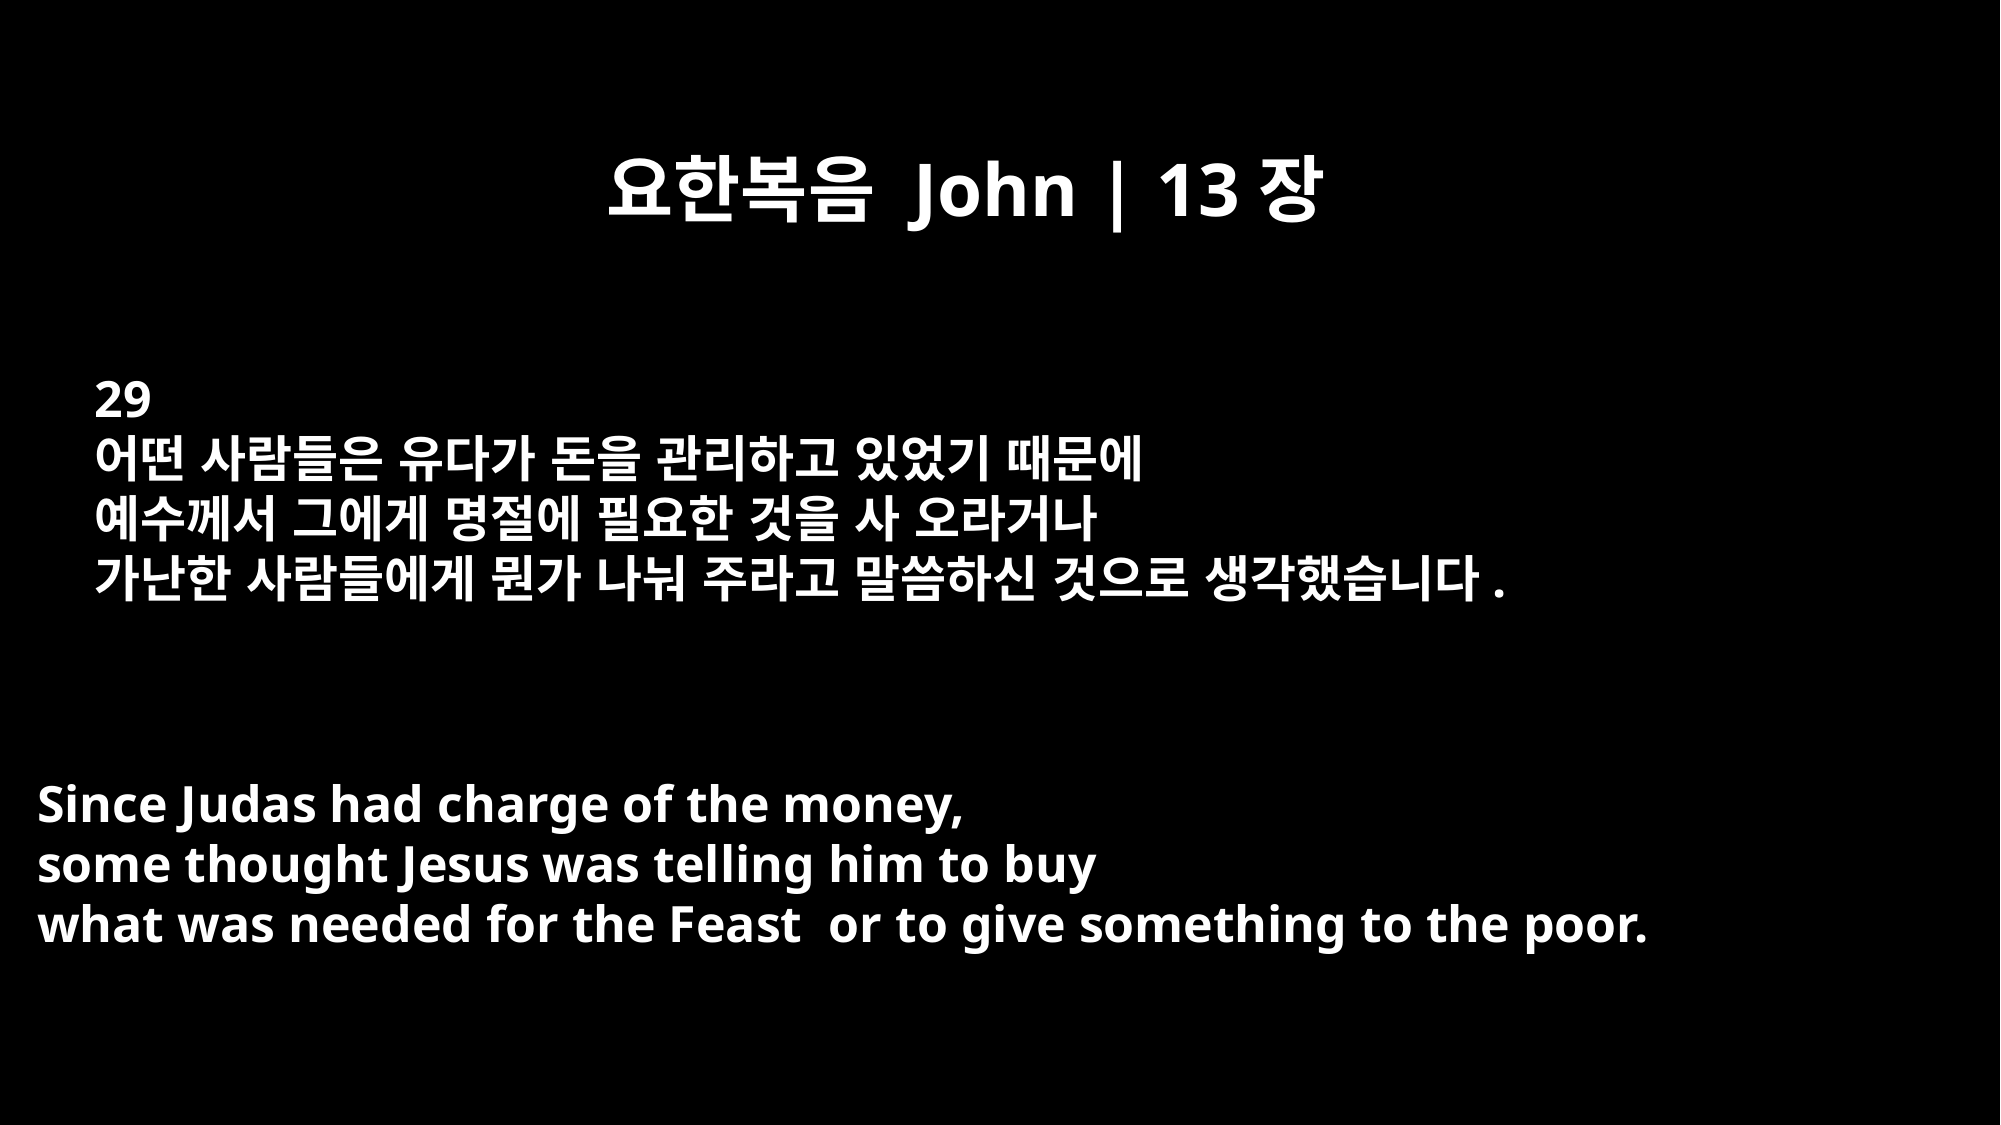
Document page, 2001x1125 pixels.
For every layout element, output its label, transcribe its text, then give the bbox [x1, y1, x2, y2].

text_box 요한복음 John | 13장 [591, 136, 1341, 239]
text_box 29 어떤 사람들은 유다가 돈을 관리하고 있었기 때문에 예수께서 그에게 명절에 필요한 것을 사 오라거나 가난한 사람들에게 뭔가 나눠 주라고 말씀하신 것으로 생각했습니다. [80, 359, 1523, 615]
text_box Since Judas had charge of the money, some thought Jesus was telling him to buy what was needed for the Feast or to give something to the poor. [22, 764, 1665, 960]
